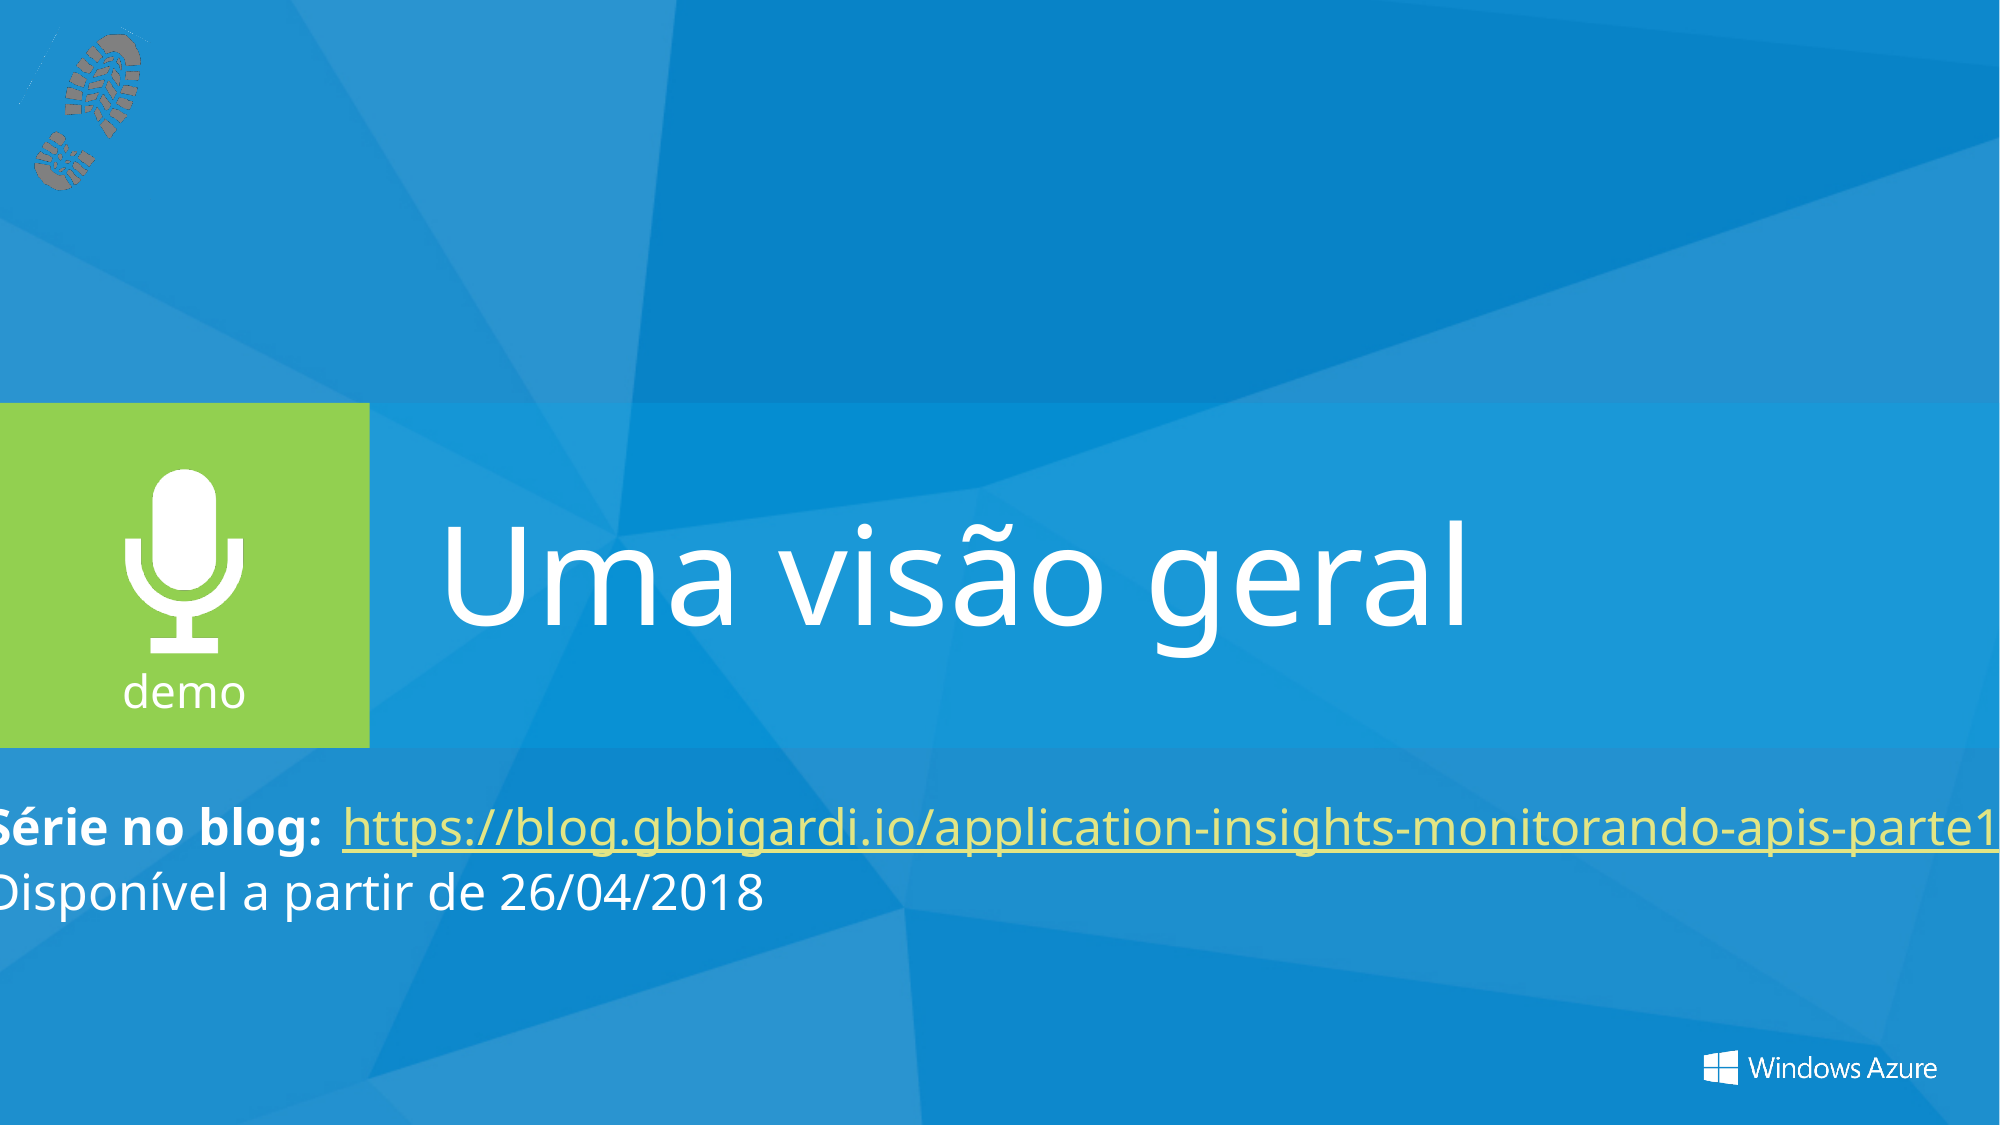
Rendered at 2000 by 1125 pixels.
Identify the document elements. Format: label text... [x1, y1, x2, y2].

picture [90, 467, 278, 655]
picture [0, 0, 2000, 763]
text_box Uma visão geral [421, 481, 1490, 661]
picture [0, 928, 2000, 1125]
text_box Série no blog: https://blog.gbbigardi.io/application-insights-monitorando-apis-parte1/ Disponível a partir de 26/04/2018 [0, 763, 2000, 928]
